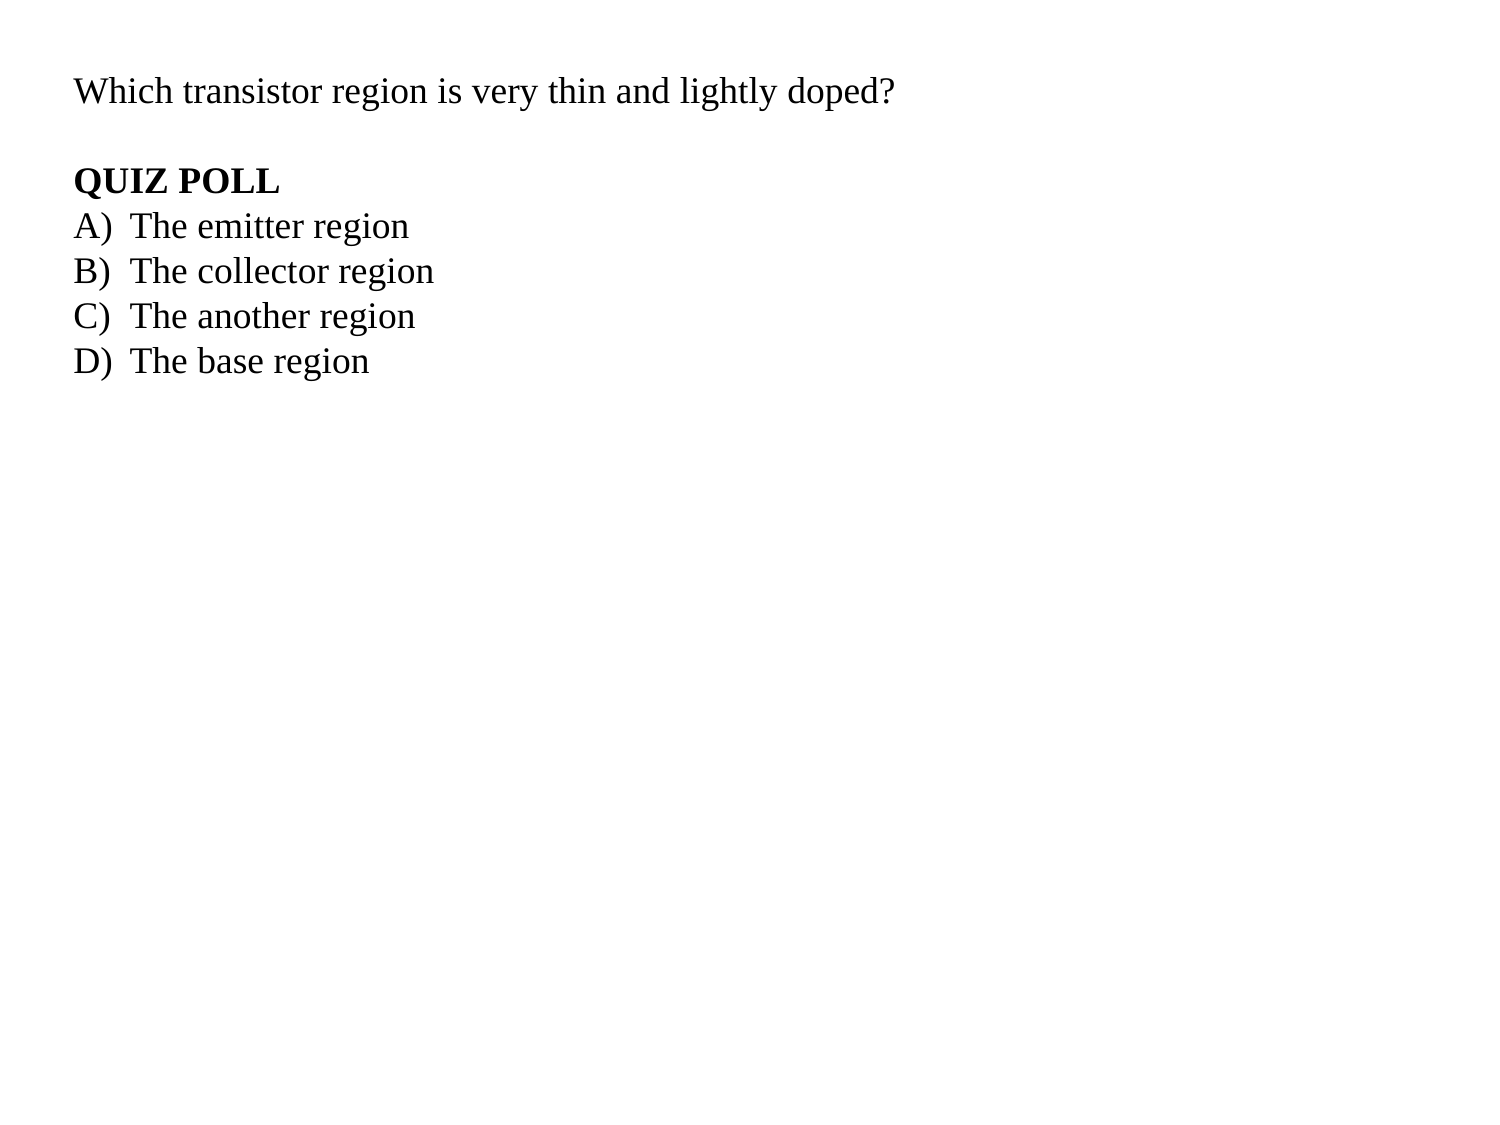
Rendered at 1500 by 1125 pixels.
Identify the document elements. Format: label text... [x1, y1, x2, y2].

text_box Which transistor region is very thin and lightly doped? QUIZ POLL The emitter region The collector region The another region The base region [58, 58, 1430, 389]
